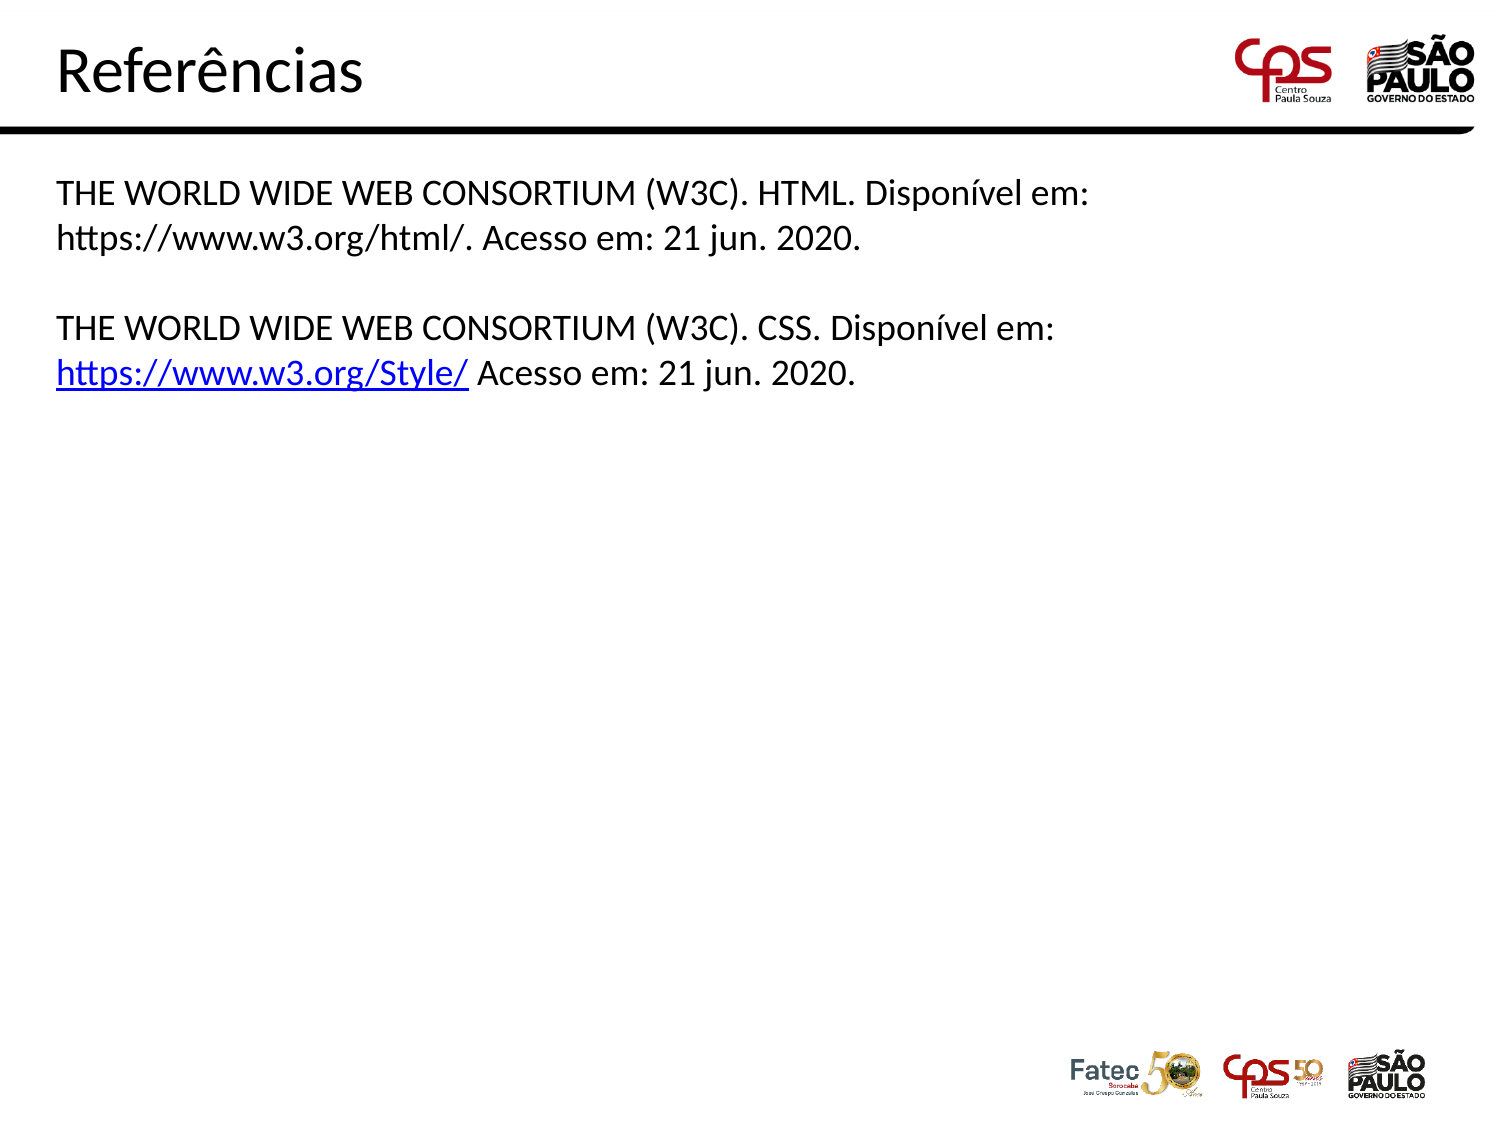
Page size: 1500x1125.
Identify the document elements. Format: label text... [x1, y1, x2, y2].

title Referências [41, 19, 621, 114]
picture [0, 0, 1500, 149]
picture [1054, 1023, 1500, 1125]
text_box THE WORLD WIDE WEB CONSORTIUM (W3C). HTML. Disponível em: https://www.w3.org/html/. Acesso em: 21 jun. 2020. THE WORLD WIDE WEB CONSORTIUM (W3C). CSS. Disponível em: https://www.w3.org/Style/ Acesso em: 21 jun. 2020. [41, 160, 1447, 491]
